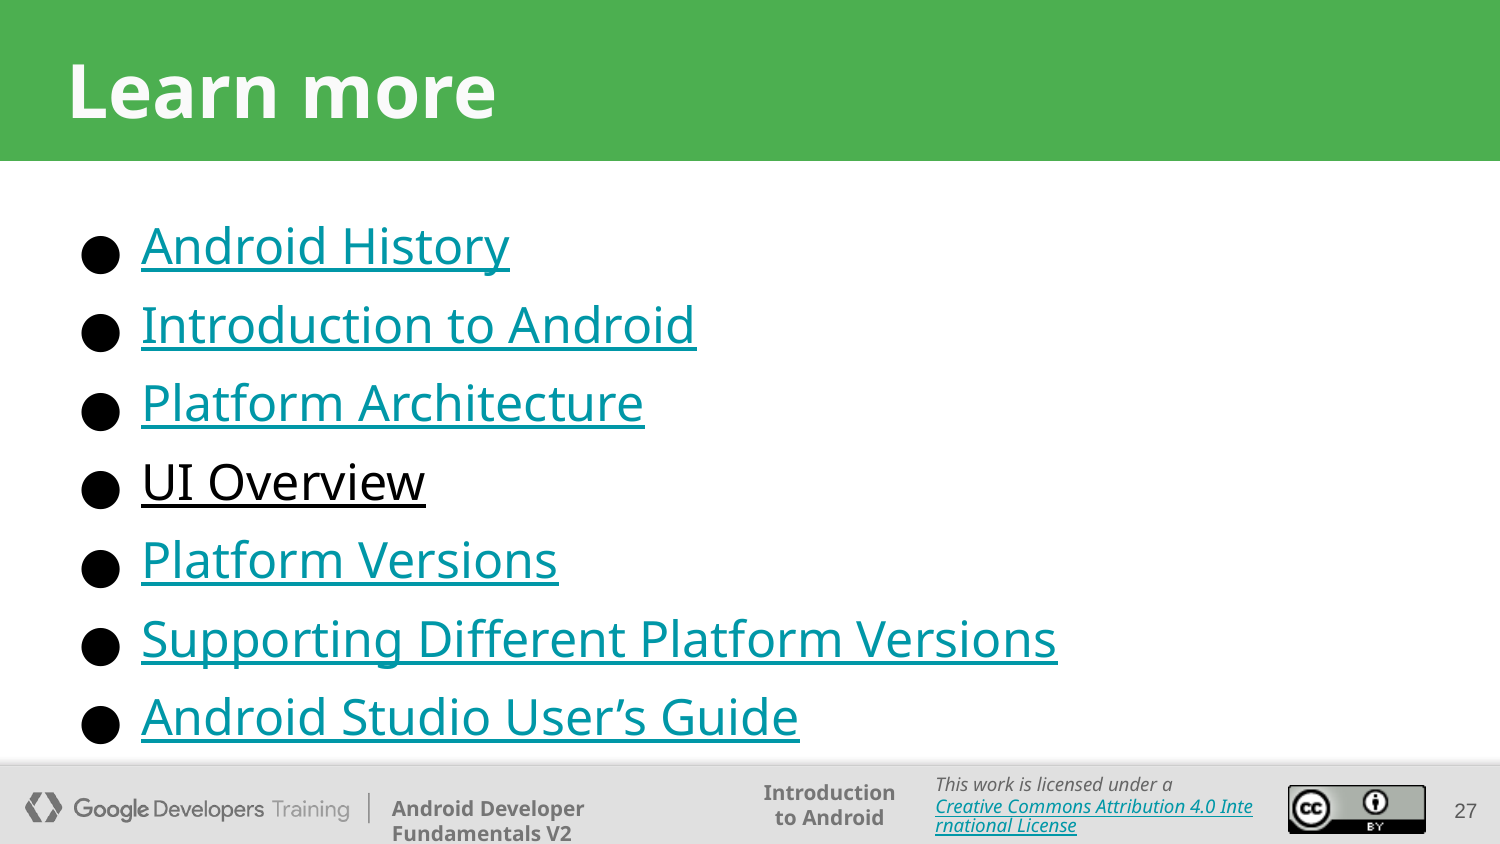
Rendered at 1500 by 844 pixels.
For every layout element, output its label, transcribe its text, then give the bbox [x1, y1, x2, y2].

list Android History Introduction to Android Platform Architecture UI Overview Platform Versions Supporting Different Platform Versions Android Studio User’s Guide [51, 189, 1449, 762]
slide_number ‹#› [1402, 777, 1493, 842]
title Learn more [51, 28, 1449, 122]
picture [0, 161, 1500, 844]
